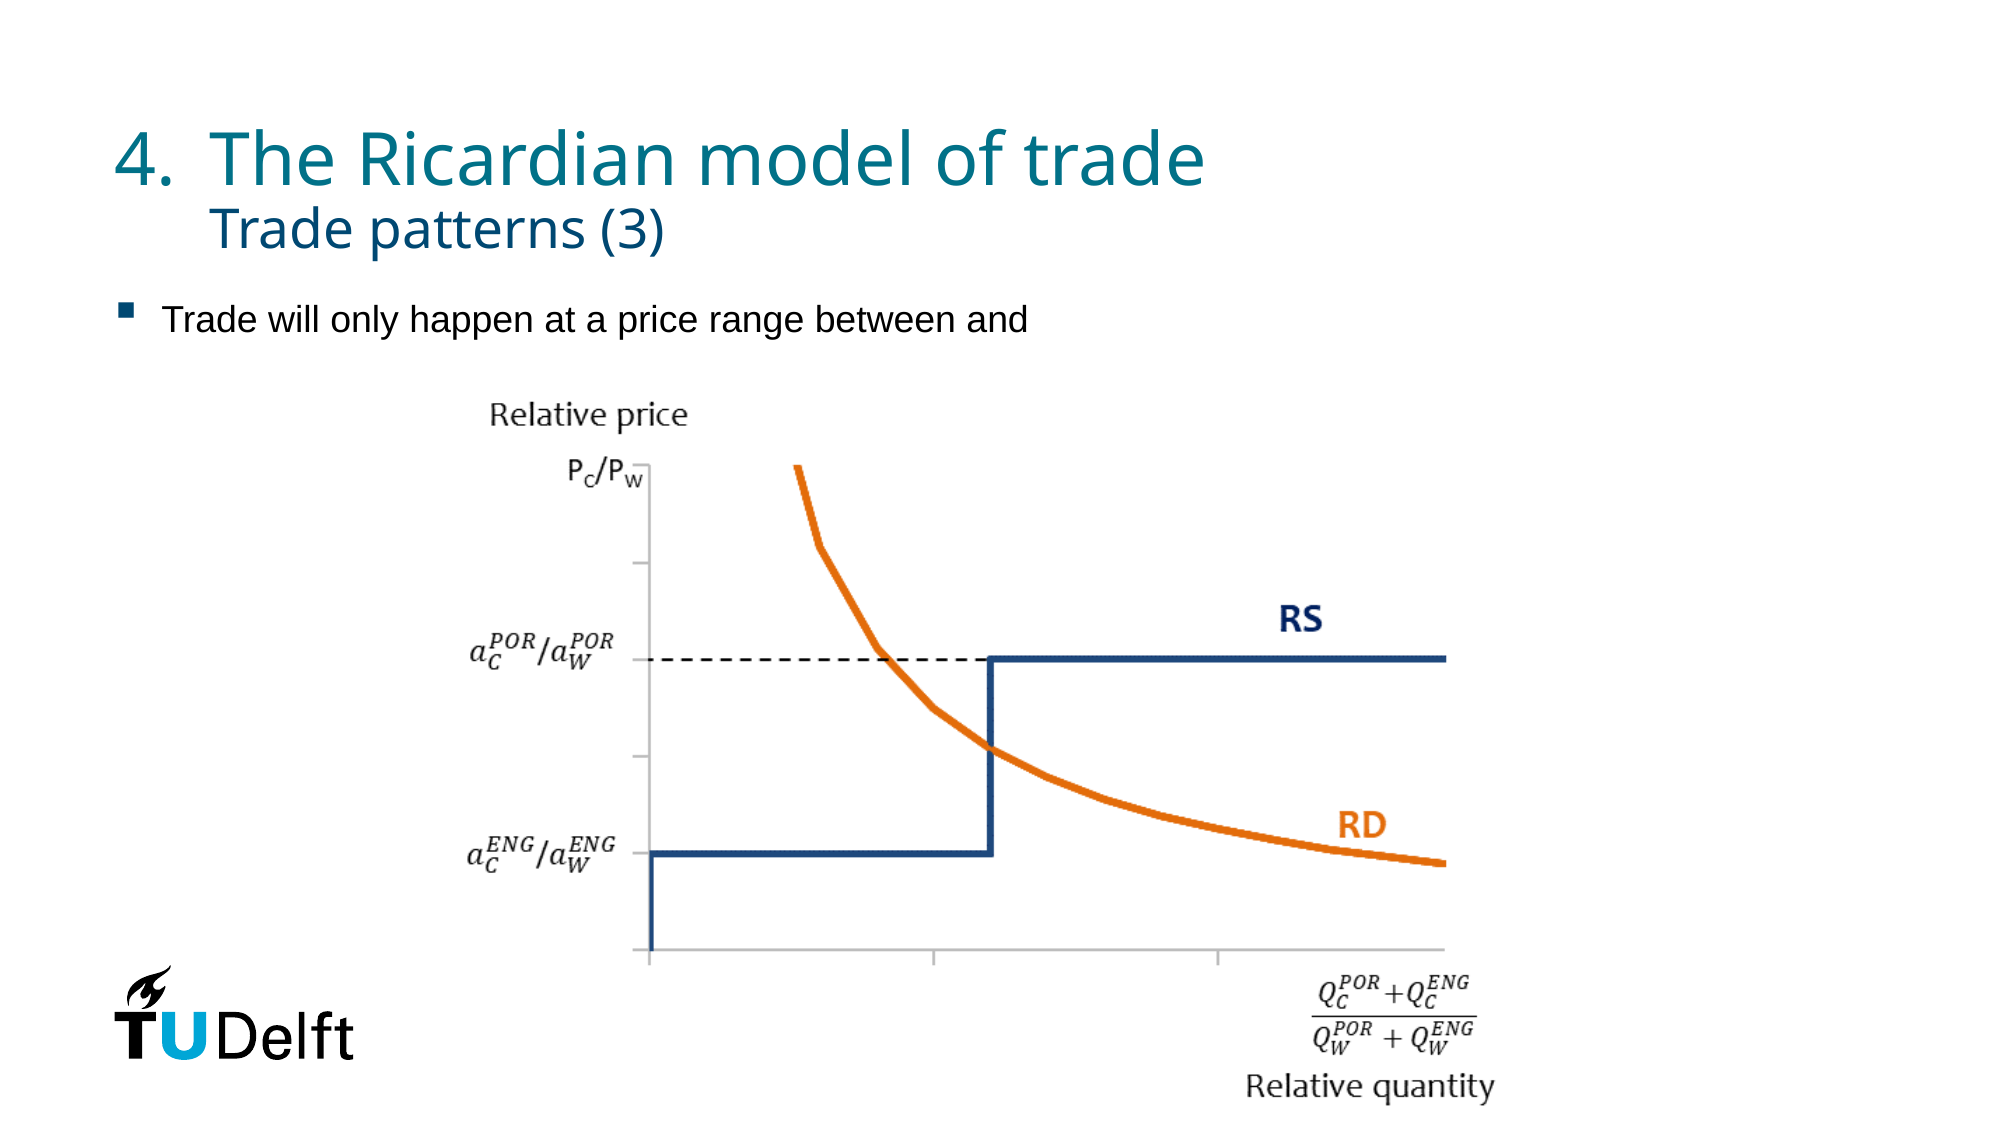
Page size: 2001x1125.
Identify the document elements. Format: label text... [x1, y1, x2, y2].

text_box [84, 251, 1469, 998]
title 4. The Ricardian model of trade Trade patterns (3) [114, 121, 1883, 262]
picture [377, 381, 1565, 1125]
